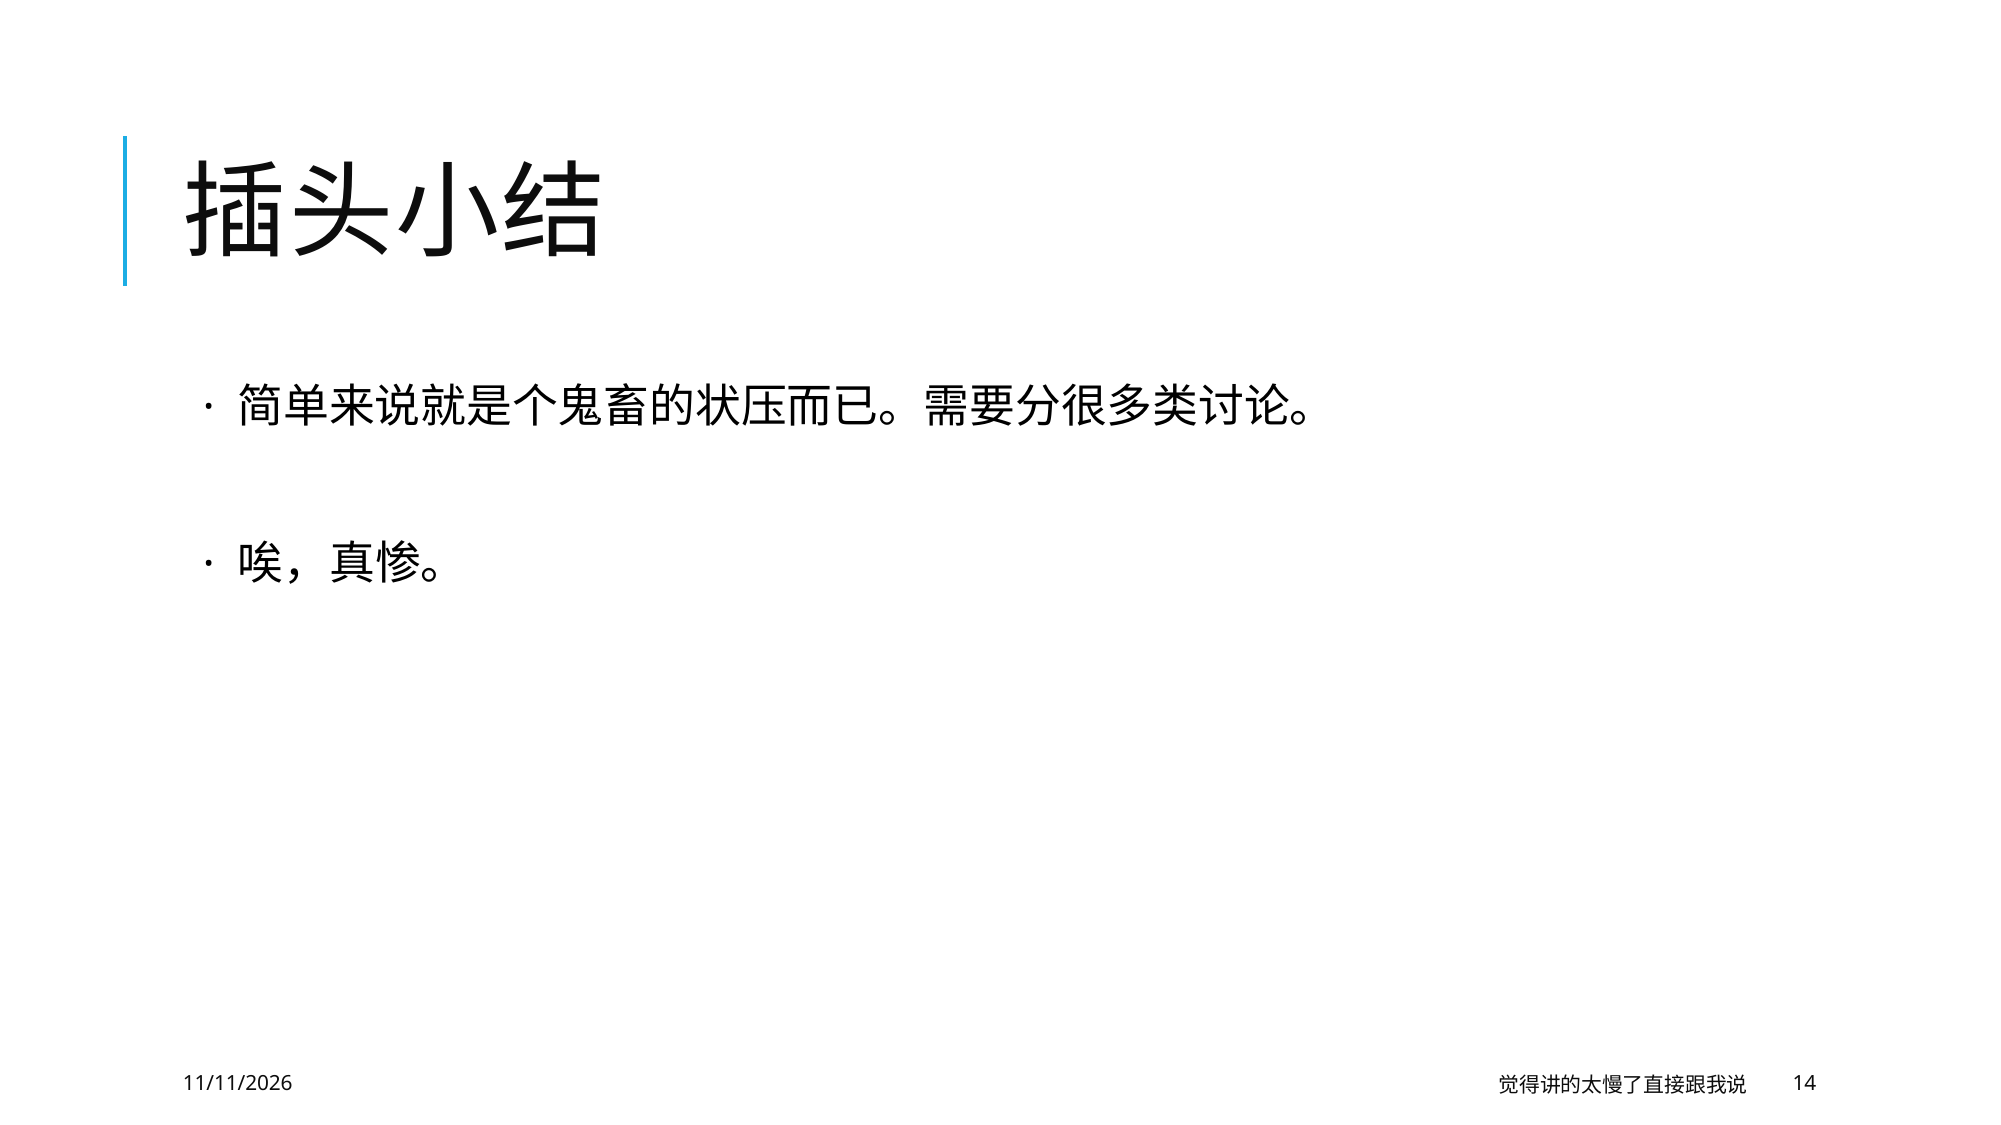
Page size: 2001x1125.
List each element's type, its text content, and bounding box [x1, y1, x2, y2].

slide_number 14 [1777, 1061, 1938, 1107]
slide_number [168, 1061, 522, 1107]
footer 觉得讲的太慢了直接跟我说 [794, 1061, 1763, 1107]
